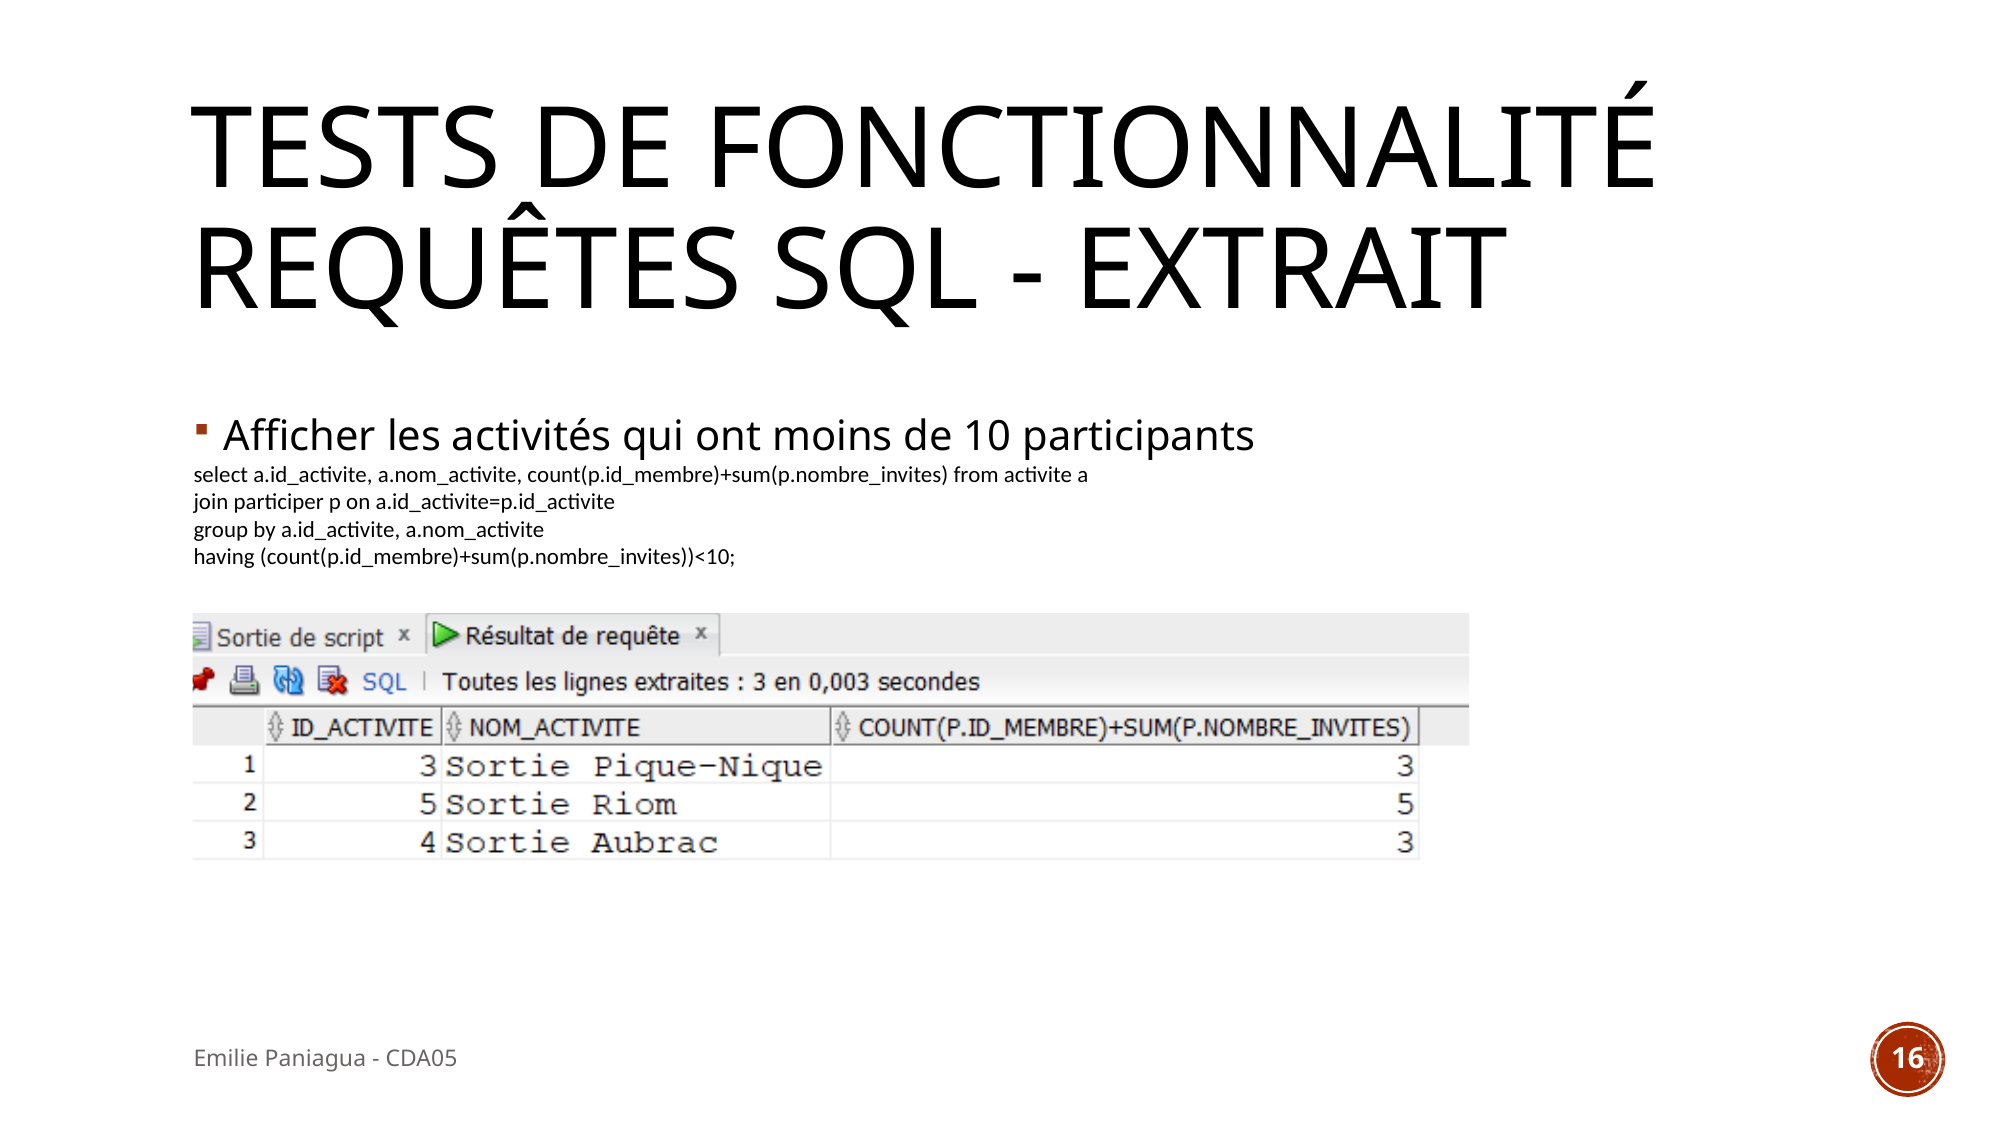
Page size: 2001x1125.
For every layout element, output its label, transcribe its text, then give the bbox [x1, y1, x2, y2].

picture [192, 613, 1470, 879]
title Tests de fonctionnalité Requêtes SQL - eXTRAIT [175, 257, 1826, 344]
title Tests de fonctionnalité Requêtes SQL - eXTRAIT [175, 79, 1826, 256]
list Afficher les activités qui ont moins de 10 participants select a.id_activite, a.nom_activite, count(p.id_membre)+sum(p.nombre_invites) from activite a join participer p on a.id_activite=p.id_activite group by a.id_activite, a.nom_activite having (count(p.id_membre)+sum(p.nombre_invites))<10; [178, 407, 1829, 820]
slide_number 16 [1855, 1028, 1961, 1089]
footer Emilie Paniagua - CDA05 [178, 1028, 1217, 1089]
